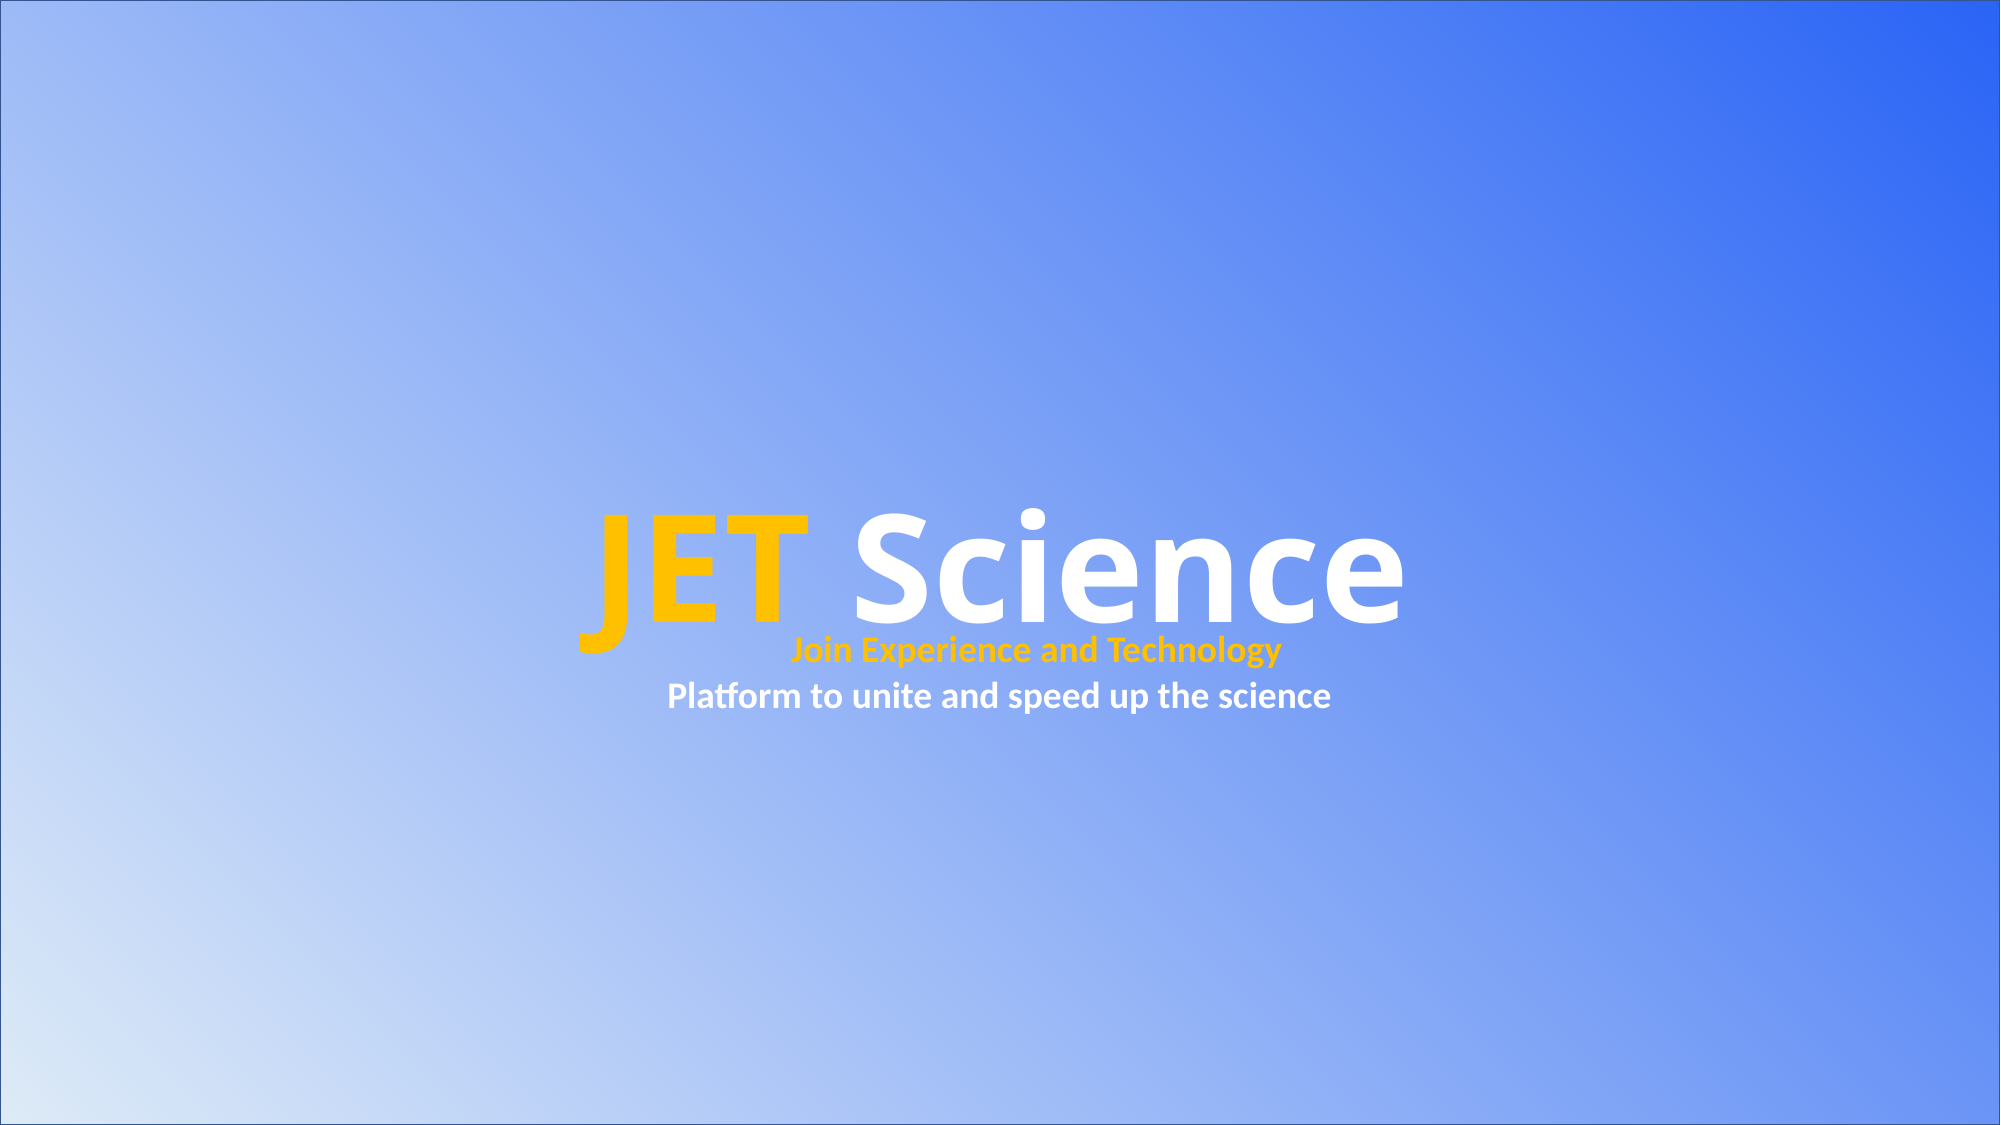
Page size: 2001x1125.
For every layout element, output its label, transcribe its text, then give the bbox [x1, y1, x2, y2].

text_box Platform to unite and speed up the science [652, 664, 1348, 724]
text_box JET Science [0, 0, 2000, 1125]
text_box Join Experience and Technology [776, 617, 1298, 677]
